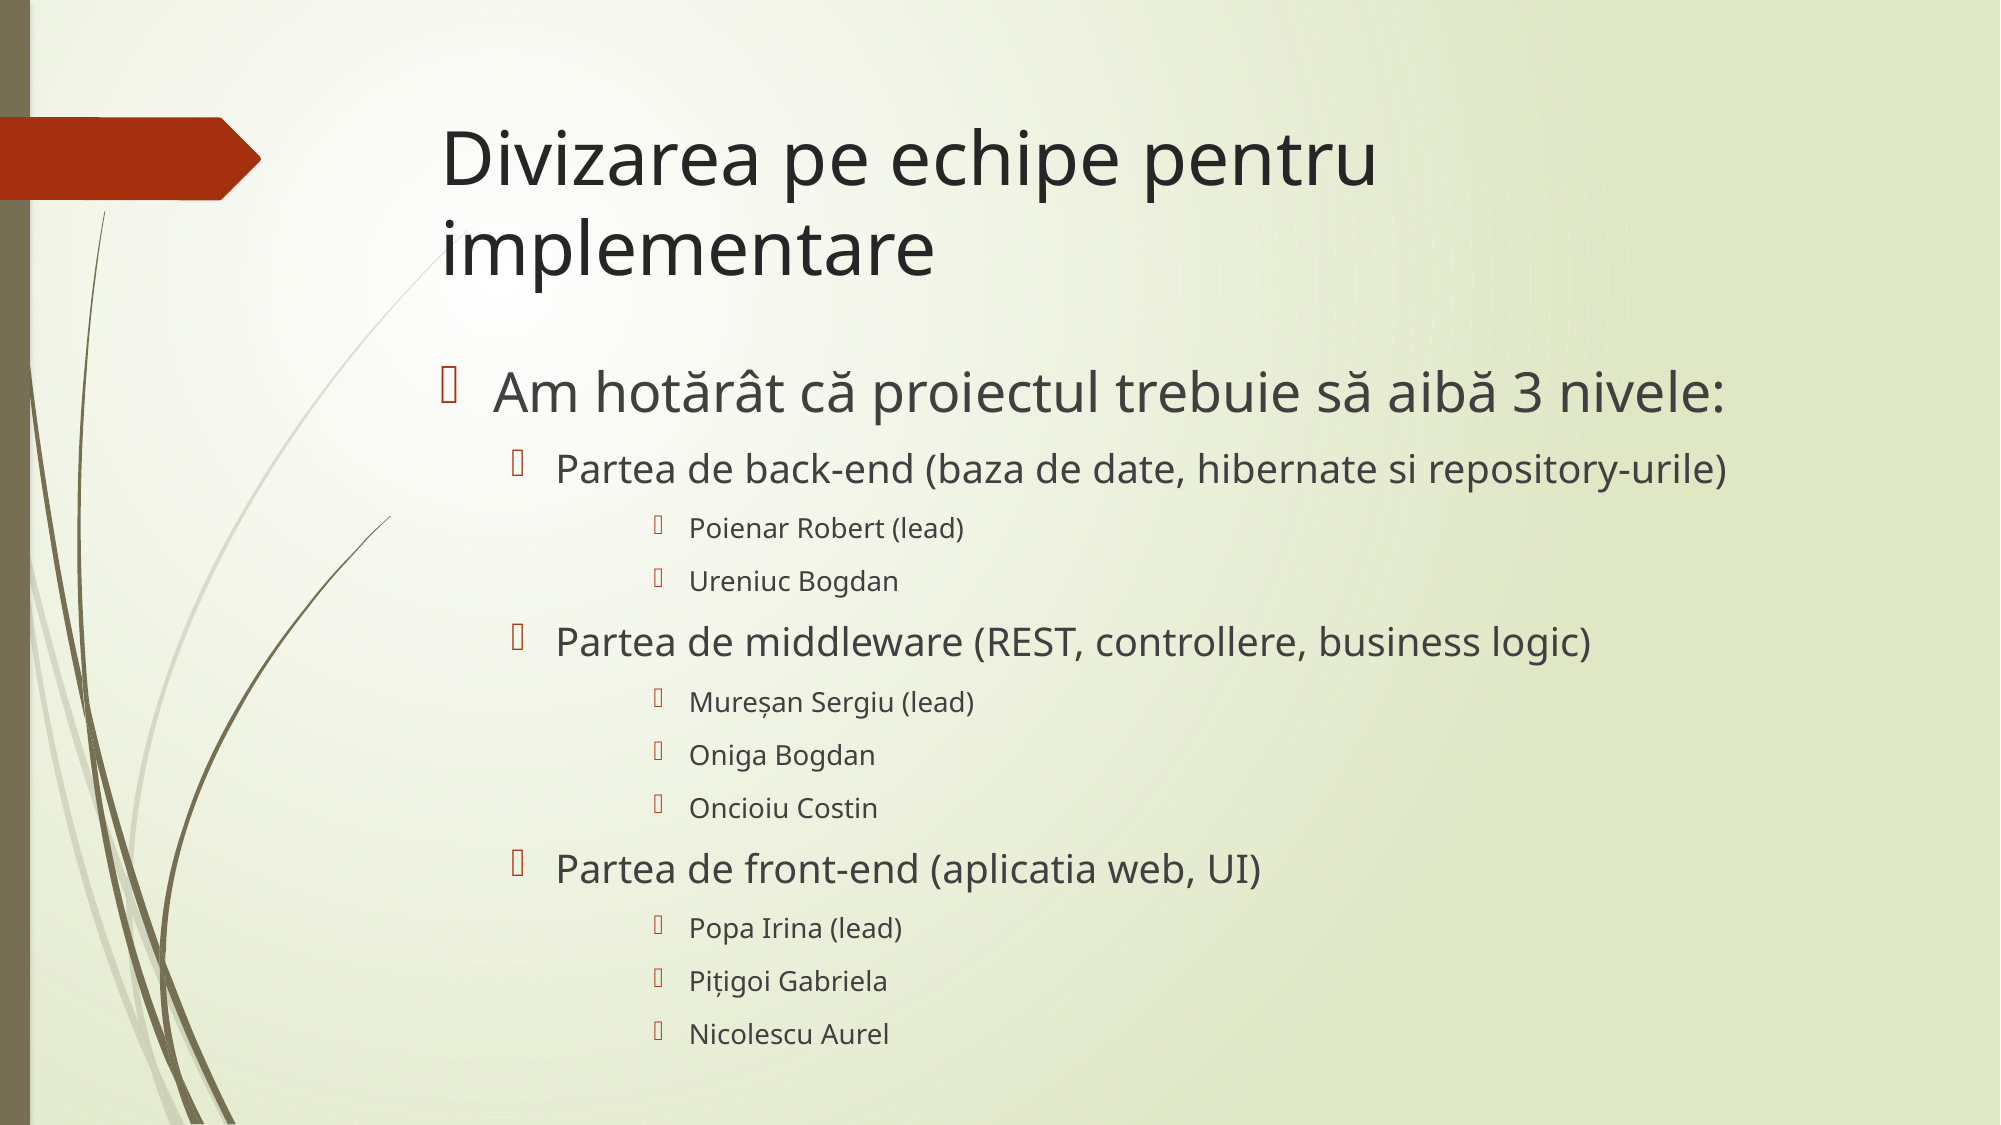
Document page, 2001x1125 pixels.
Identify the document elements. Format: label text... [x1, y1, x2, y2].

title Divizarea pe echipe pentru implementare [425, 102, 1888, 313]
list Am hotărât că proiectul trebuie să aibă 3 nivele: Partea de back-end (baza de date, hibernate si repository-urile) Poienar Robert (lead) Ureniuc Bogdan Partea de middleware (REST, controllere, business logic) Mureșan Sergiu (lead) Oniga Bogdan Oncioiu Costin Partea de front-end (aplicatia web, UI) Popa Irina (lead) Pițigoi Gabriela Nicolescu Aurel [424, 350, 1888, 1062]
